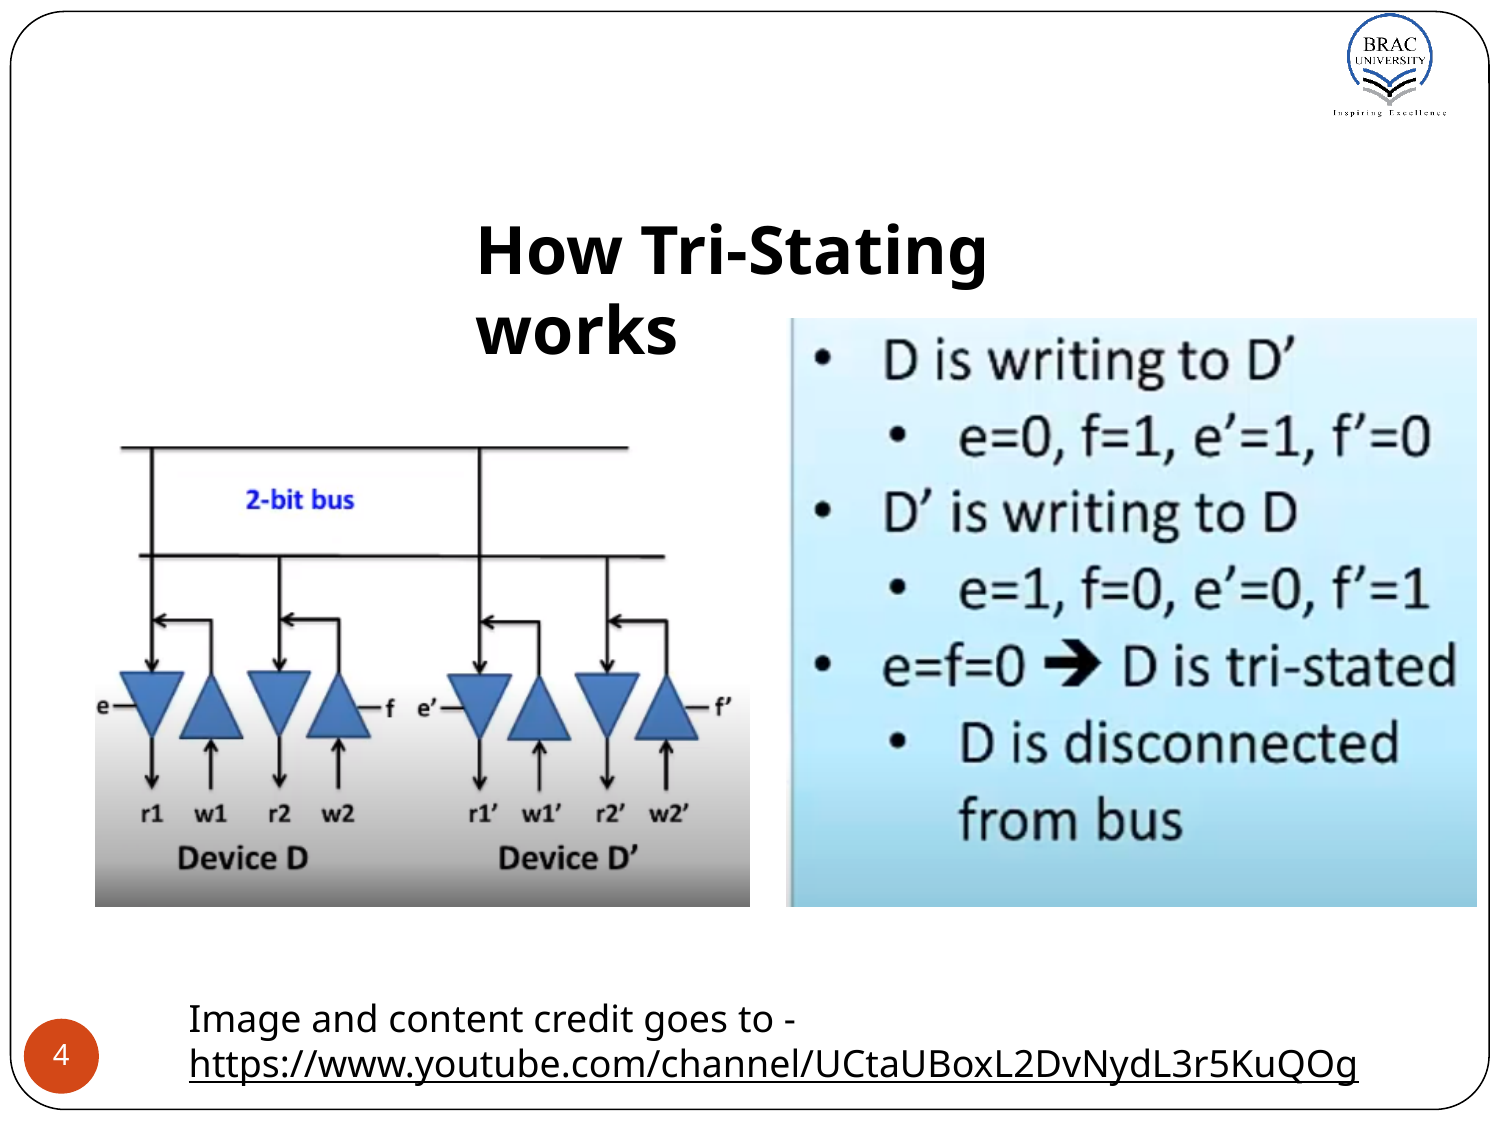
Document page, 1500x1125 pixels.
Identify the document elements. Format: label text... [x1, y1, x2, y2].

text_box How Tri-Stating works [460, 199, 1132, 375]
picture [1333, 13, 1446, 117]
text_box Image and content credit goes to - https://www.youtube.com/channel/UCtaUBoxL2DvNydL3r5KuQOg [173, 987, 1399, 1099]
picture [94, 430, 751, 907]
picture [785, 318, 1478, 907]
slide_number ‹#› [23, 1018, 99, 1094]
